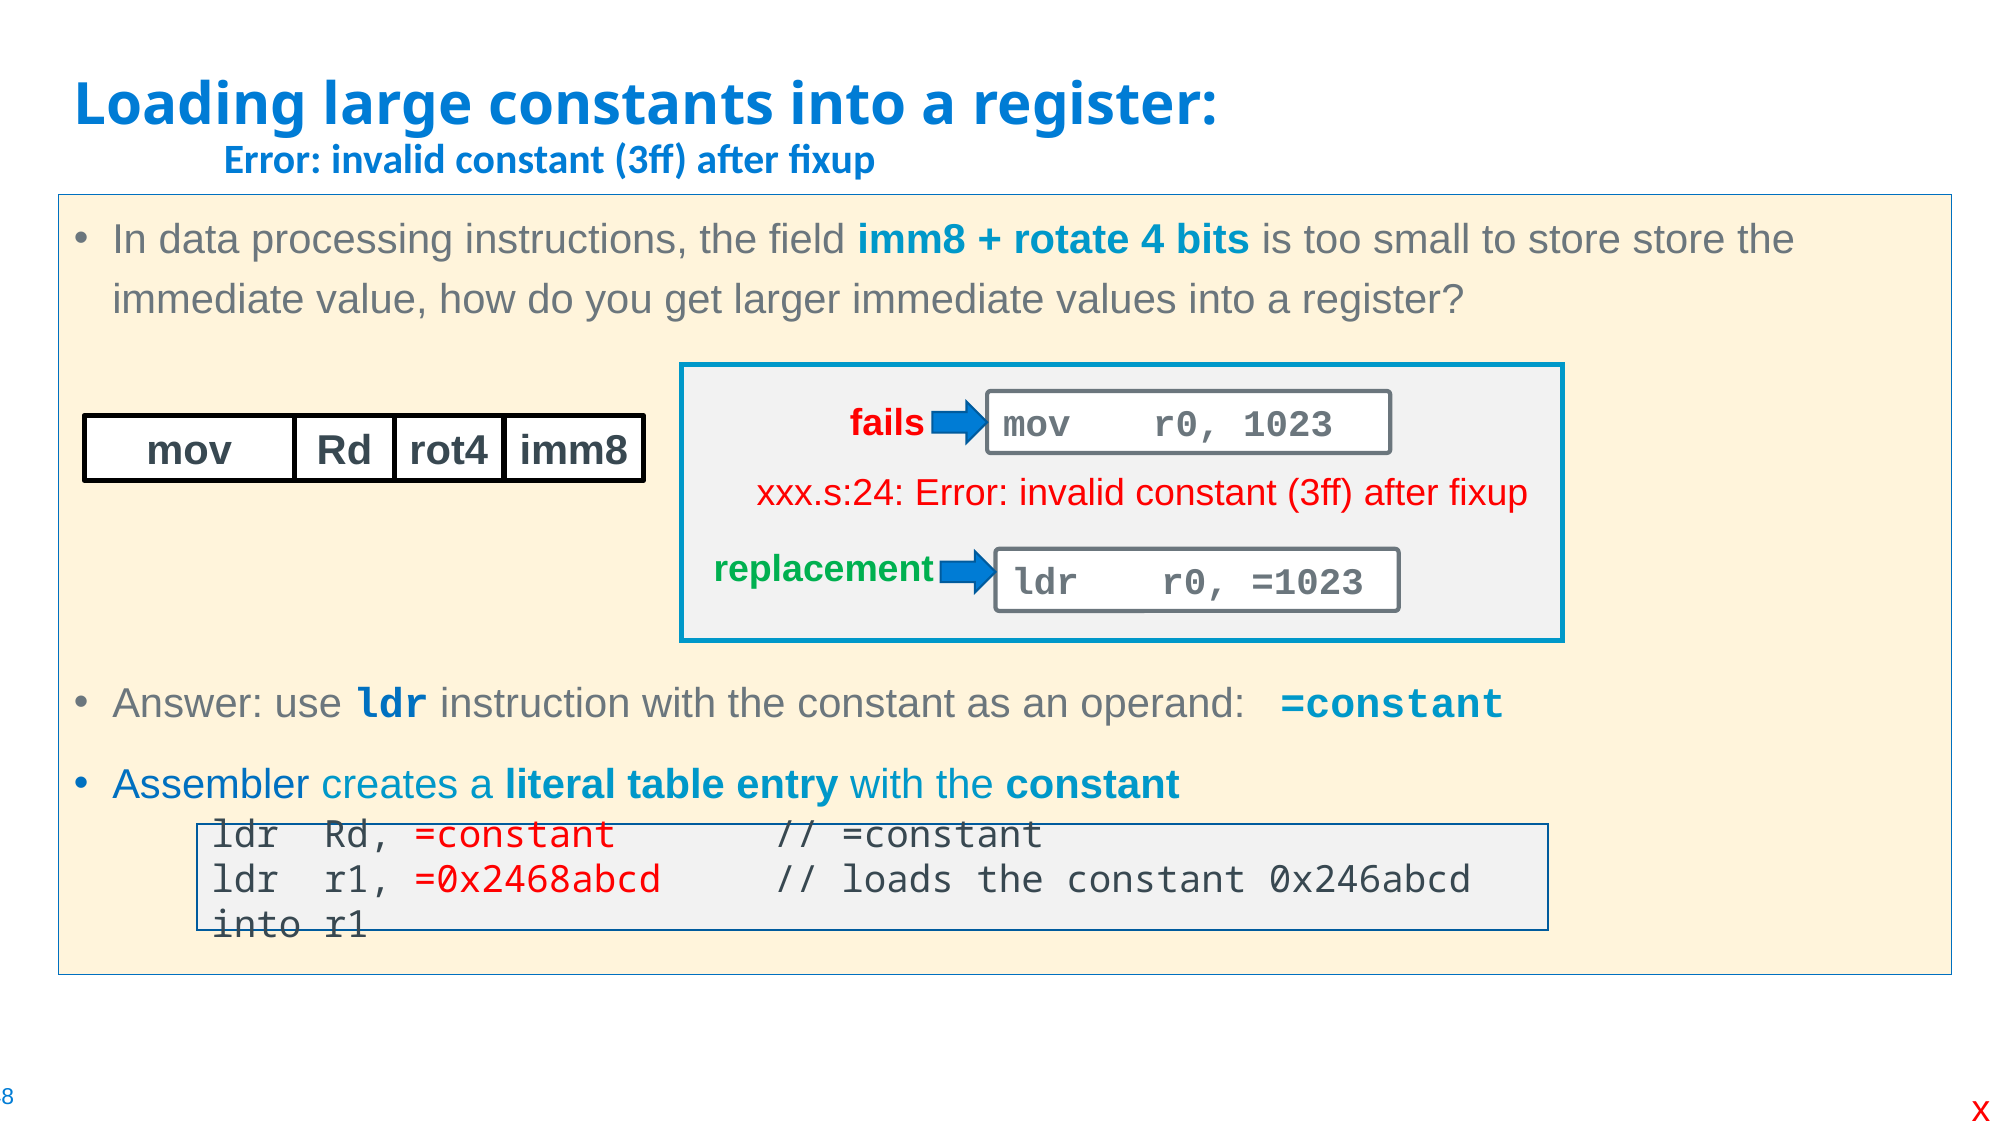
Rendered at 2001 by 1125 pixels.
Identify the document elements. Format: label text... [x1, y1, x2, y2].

list In data processing instructions, the field imm8 + rotate 4 bits is too small to store store the immediate value, how do you get larger immediate values into a register? Answer: use ldr instruction with the constant as an operand: =constant Assembler creates a literal table entry with the constant [58, 194, 1952, 975]
text_box Rd [294, 415, 394, 481]
text_box imm8 [504, 415, 644, 481]
title Loading large constants into a register: Error: invalid constant (3ff) after fixup [58, 28, 1977, 190]
text_box x [1956, 1076, 2000, 1125]
text_box rot4 [394, 415, 504, 481]
text_box ldr Rd, =constant // =constant ldr r1, =0x2468abcd // loads the constant 0x246abcd into r1 [196, 823, 1549, 931]
text_box mov [84, 415, 294, 481]
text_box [681, 364, 1563, 641]
